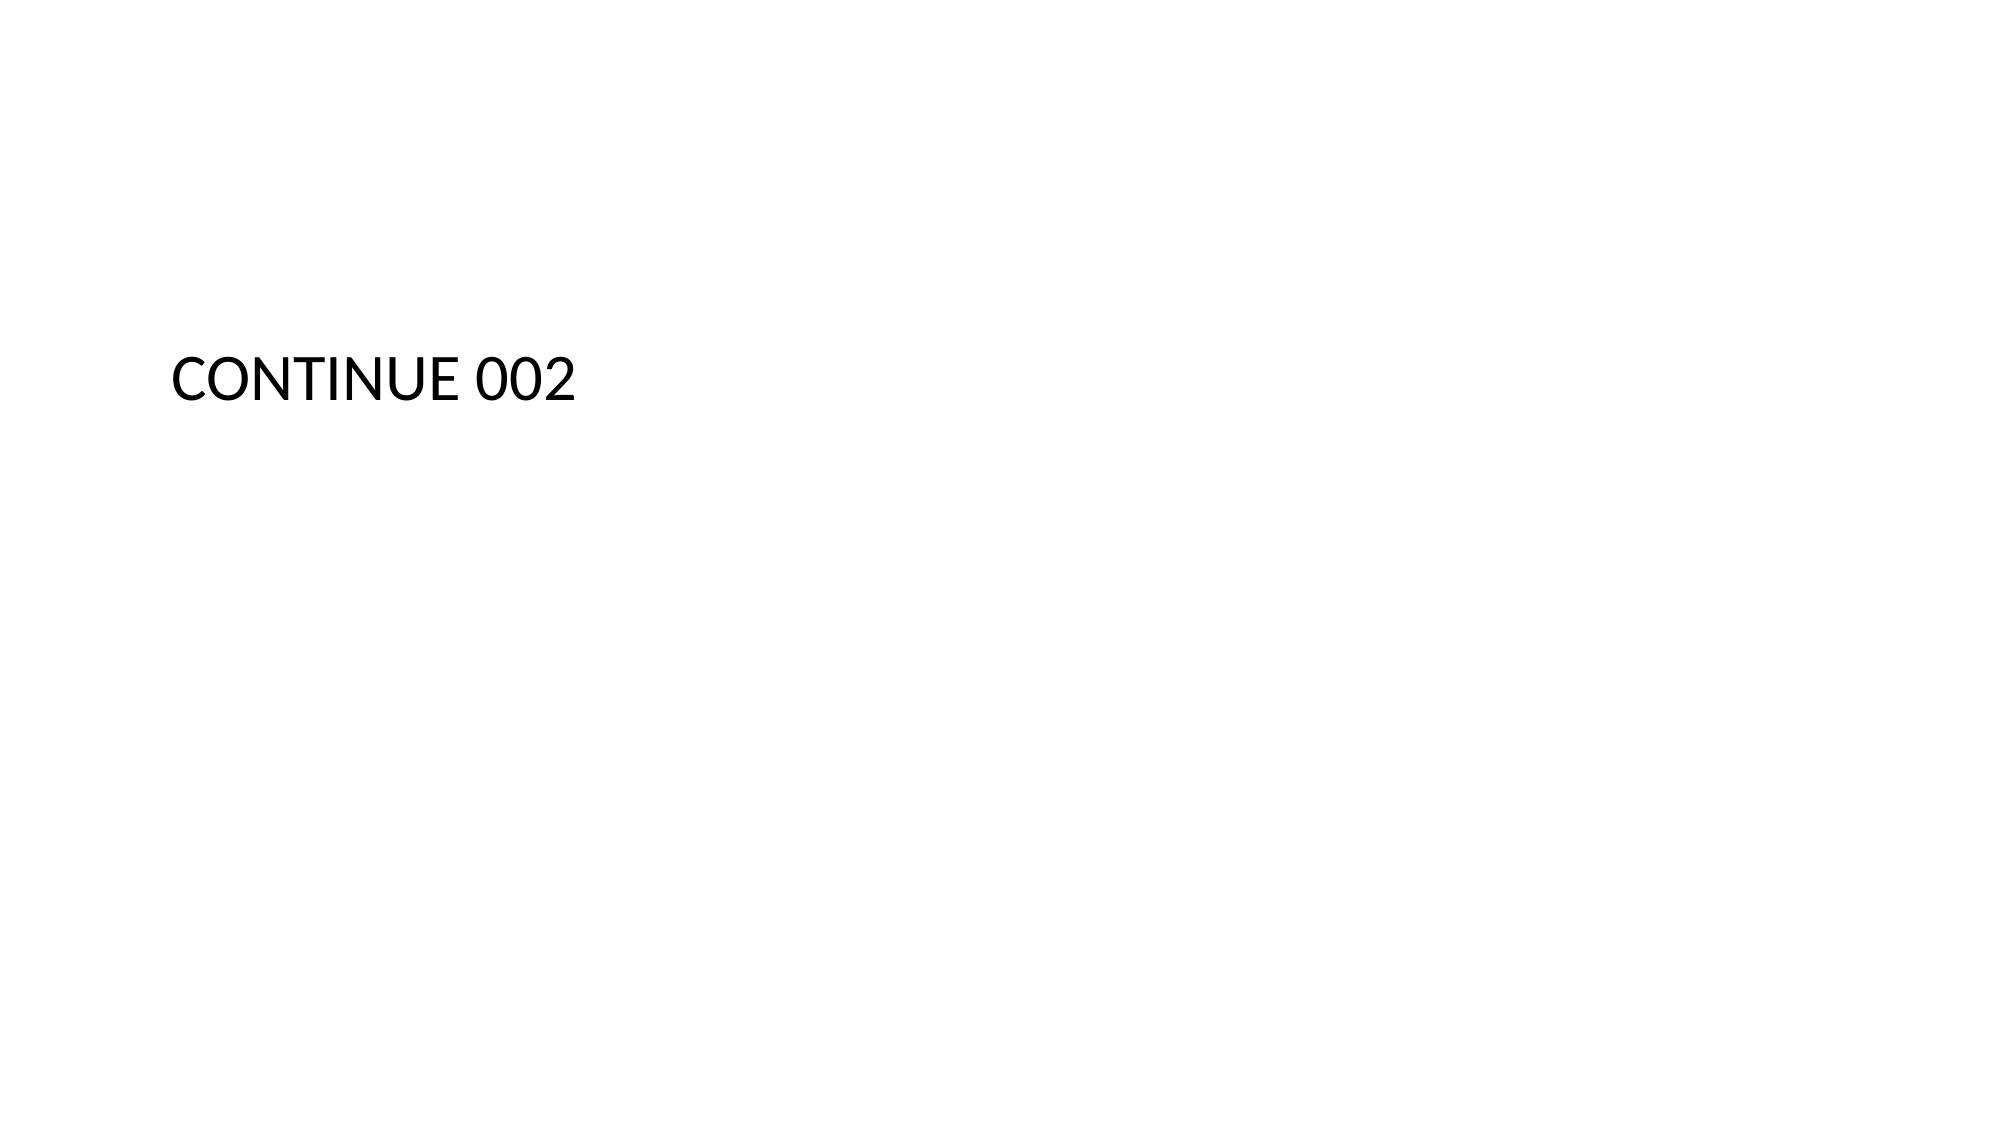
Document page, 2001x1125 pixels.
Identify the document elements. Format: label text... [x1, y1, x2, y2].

text_box CONTINUE 002 [156, 326, 691, 422]
